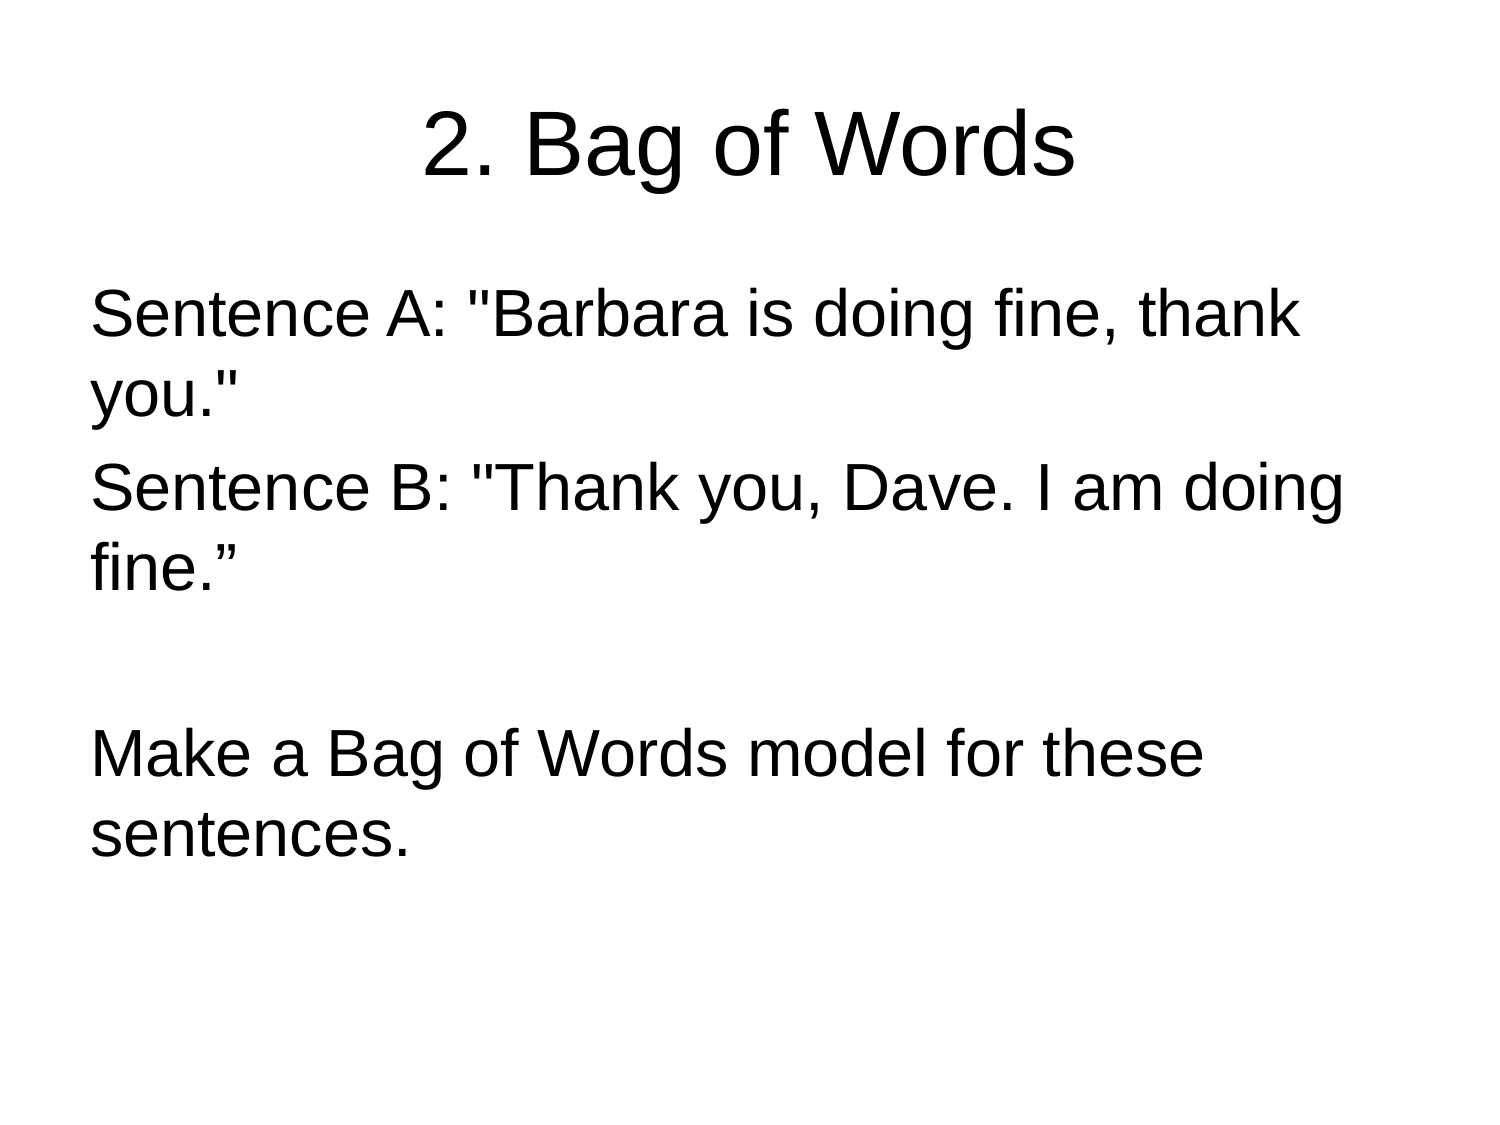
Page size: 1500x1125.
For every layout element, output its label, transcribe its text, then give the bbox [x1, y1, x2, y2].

list Sentence A: "Barbara is doing fine, thank you." Sentence B: "Thank you, Dave. I am doing fine.” Make a Bag of Words model for these sentences. [75, 262, 1425, 1005]
title 2. Bag of Words [75, 45, 1425, 233]
